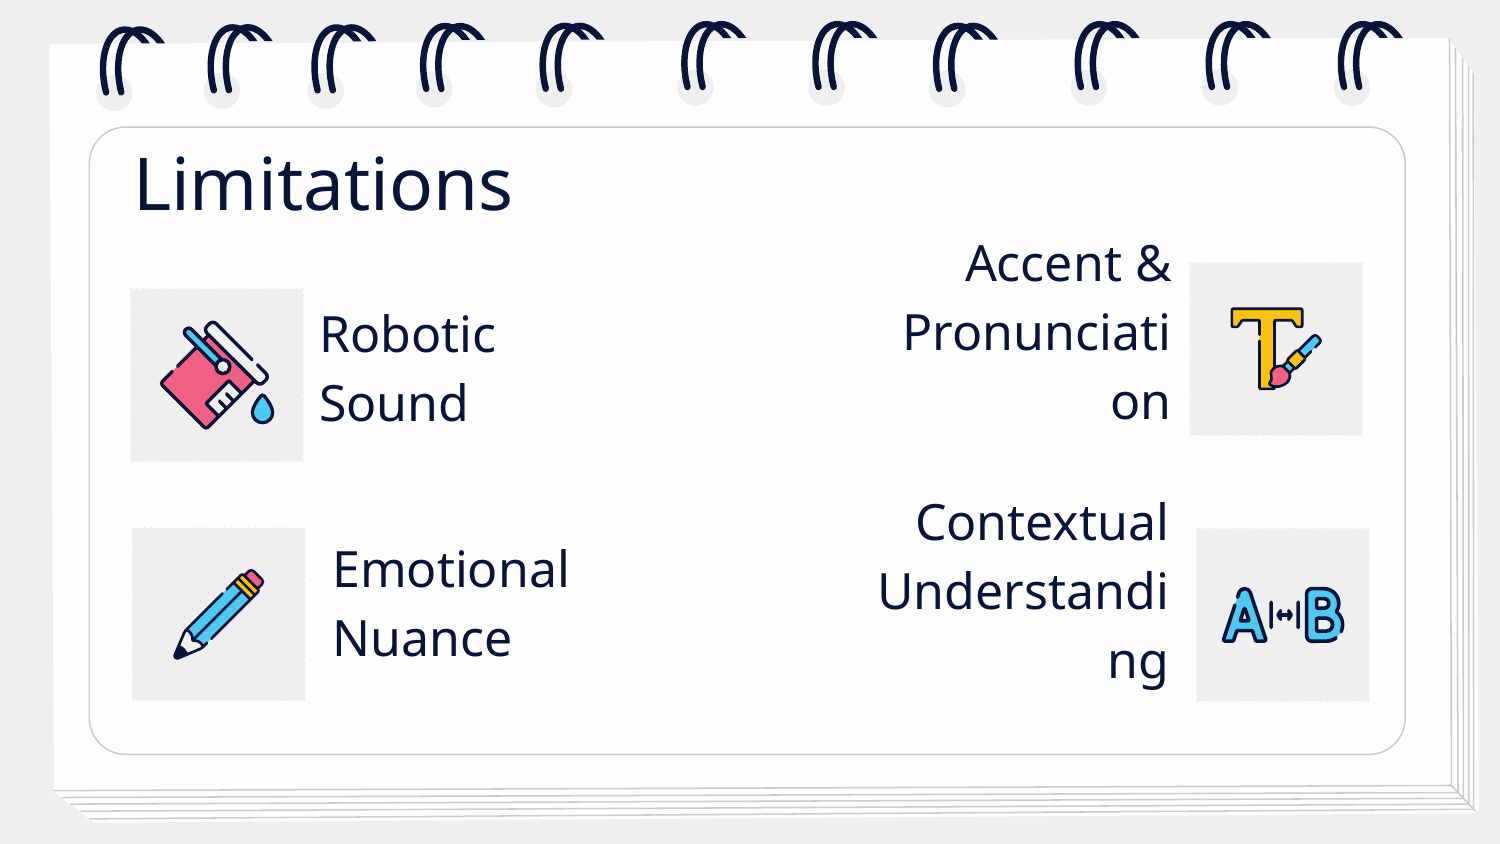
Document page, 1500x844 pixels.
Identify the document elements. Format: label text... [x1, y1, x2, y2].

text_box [159, 320, 275, 430]
subtitle Accent & Pronunciation [862, 361, 1187, 445]
subtitle Emotional Nuance [317, 598, 642, 682]
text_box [1196, 528, 1370, 702]
title Limitations [118, 122, 1382, 217]
subtitle Contextual Understanding [837, 620, 1185, 704]
subtitle Robotic Sound [304, 363, 629, 447]
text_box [1189, 262, 1363, 436]
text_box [132, 527, 306, 701]
text_box [130, 288, 304, 462]
